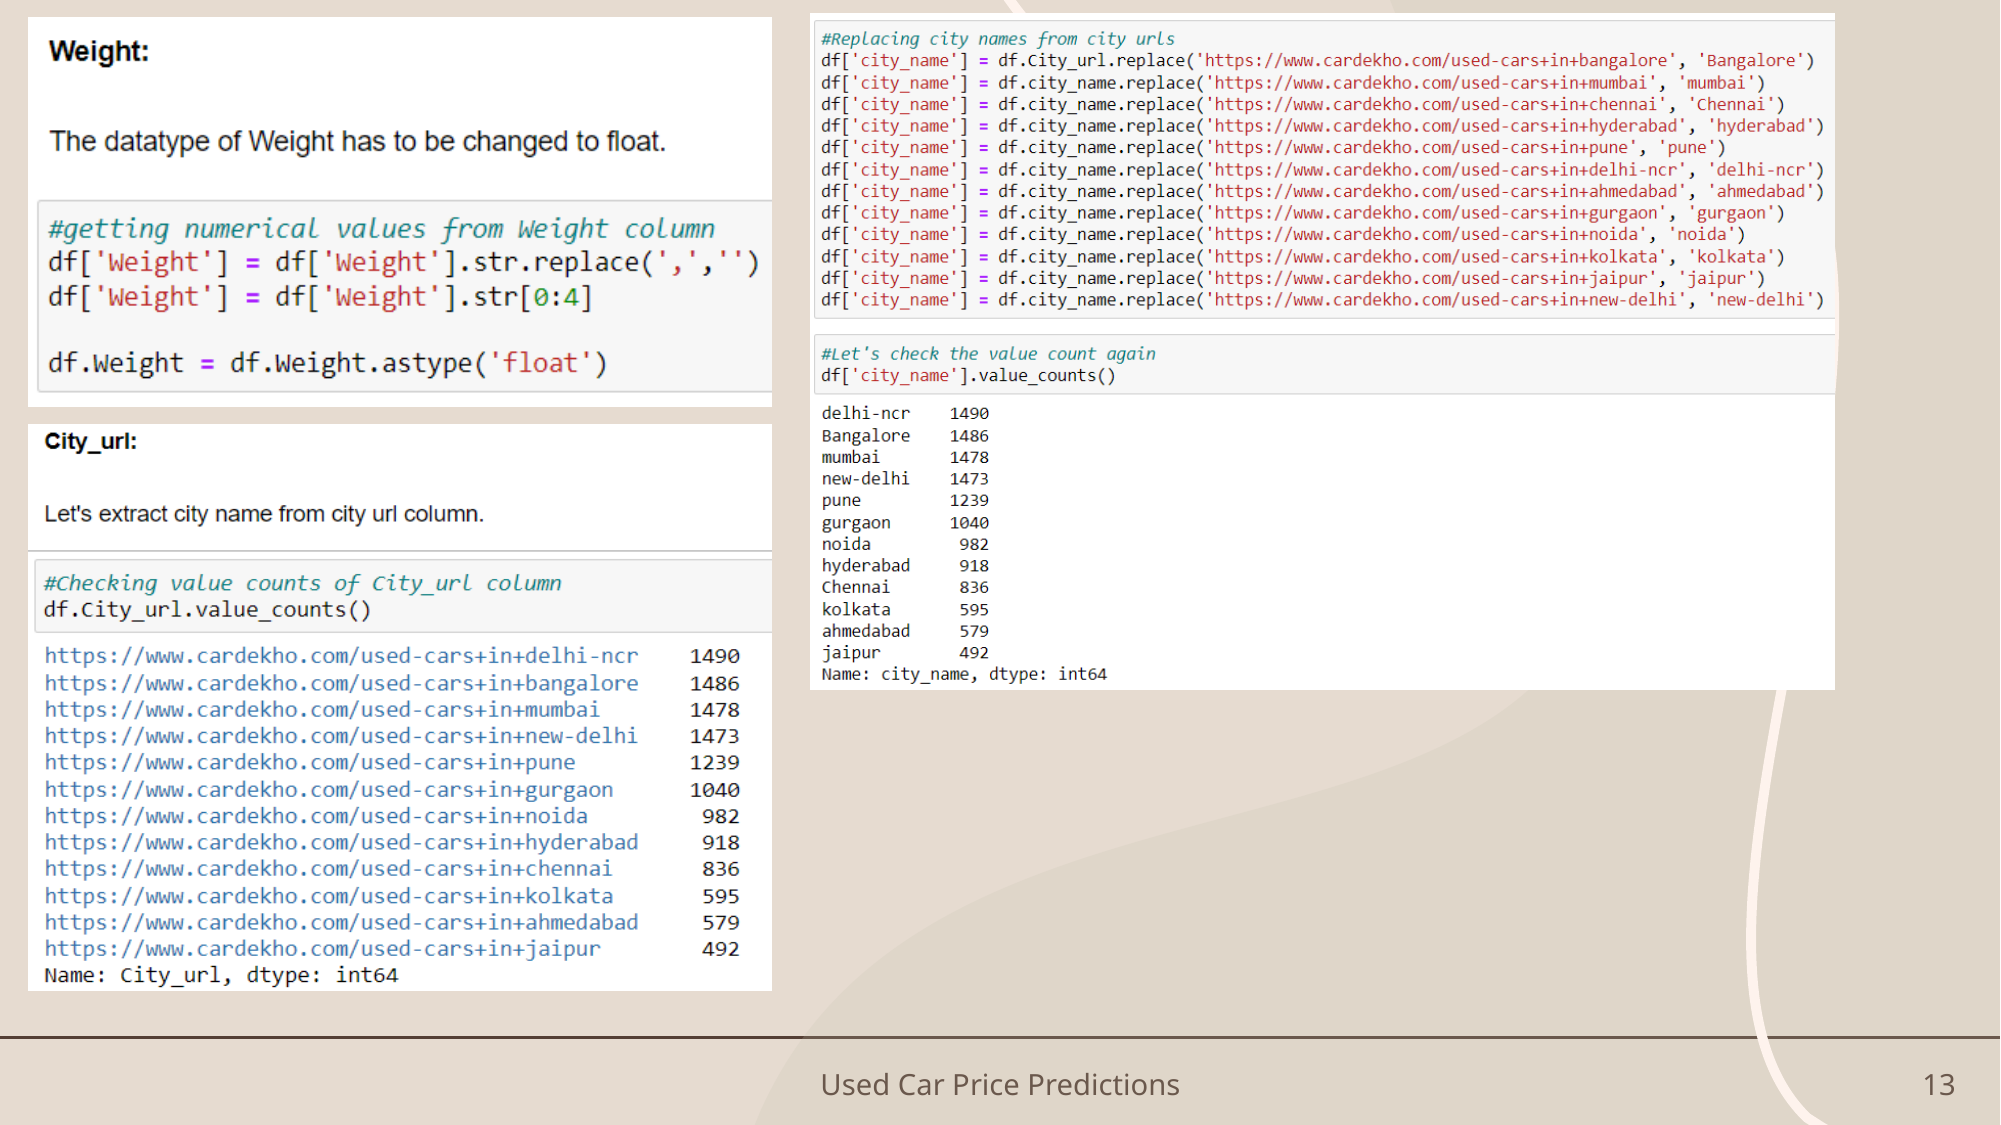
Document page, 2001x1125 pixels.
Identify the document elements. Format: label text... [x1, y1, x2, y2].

slide_number 13 [1808, 1060, 1971, 1112]
picture [28, 424, 772, 991]
picture [28, 17, 772, 408]
footer Used Car Price Predictions [718, 1060, 1283, 1112]
picture [810, 13, 1835, 690]
